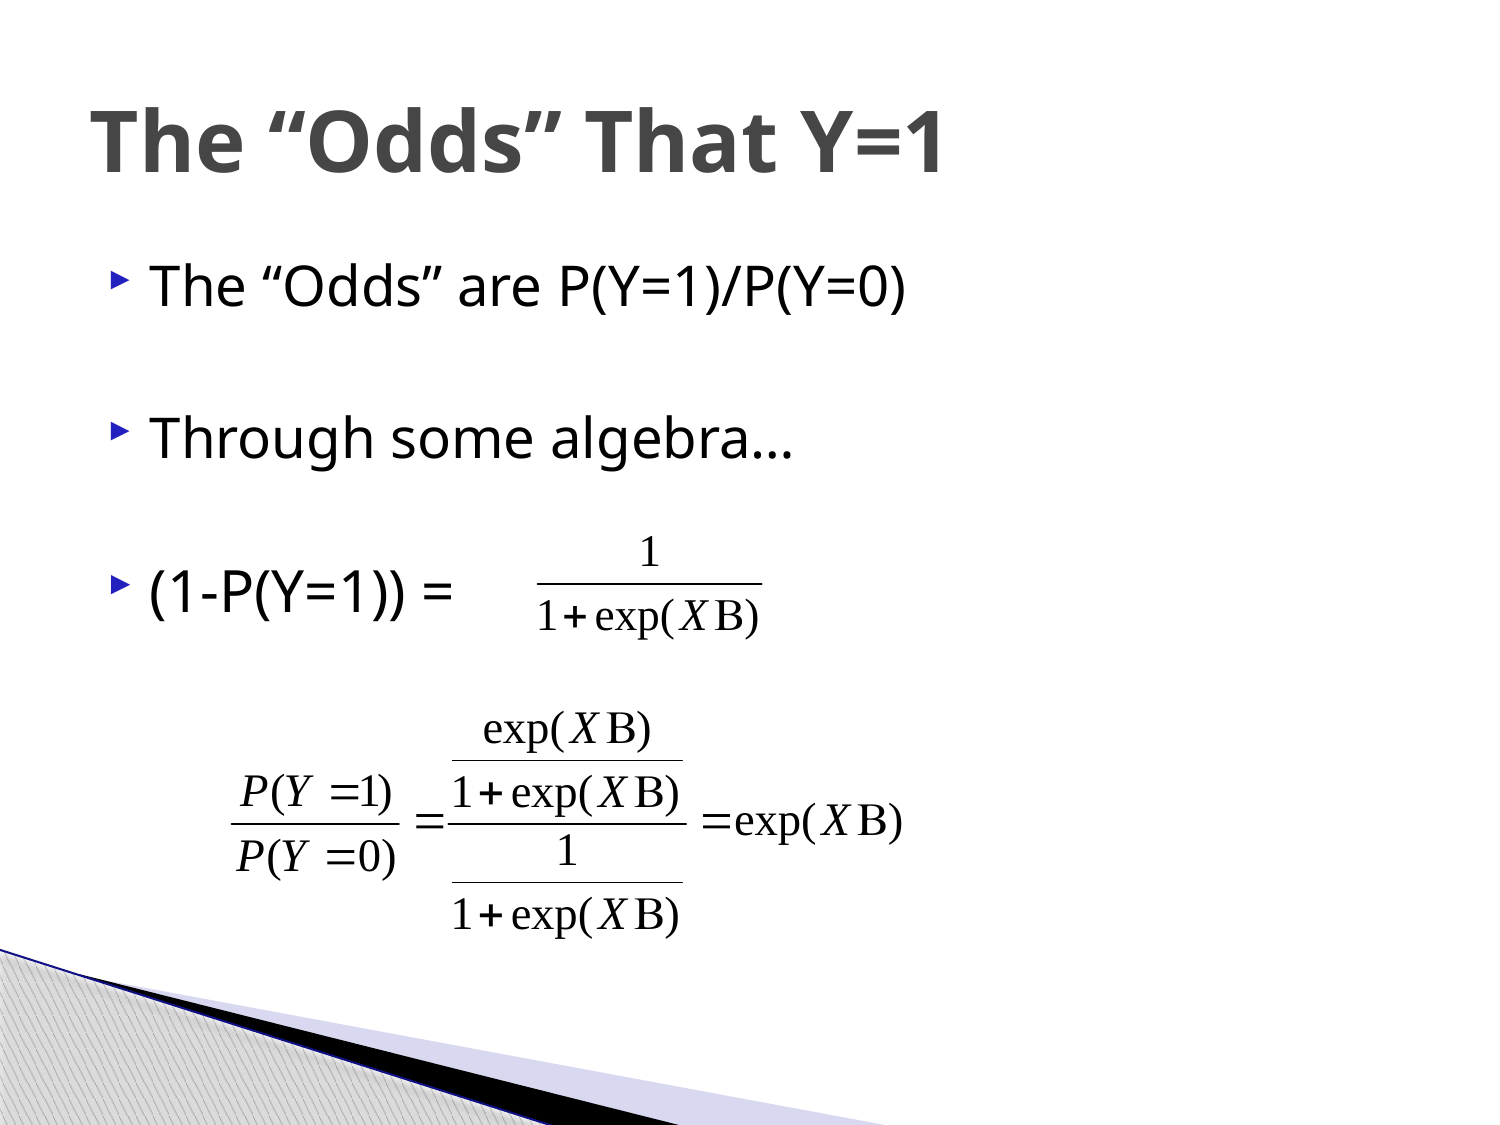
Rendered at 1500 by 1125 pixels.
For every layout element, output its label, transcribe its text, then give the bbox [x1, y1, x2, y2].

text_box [223, 699, 912, 949]
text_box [529, 523, 773, 649]
list The “Odds” are P(Y=1)/P(Y=0) Through some algebra… (1-P(Y=1)) = [75, 243, 1425, 986]
title The “Odds” That Y=1 [75, 45, 1425, 233]
